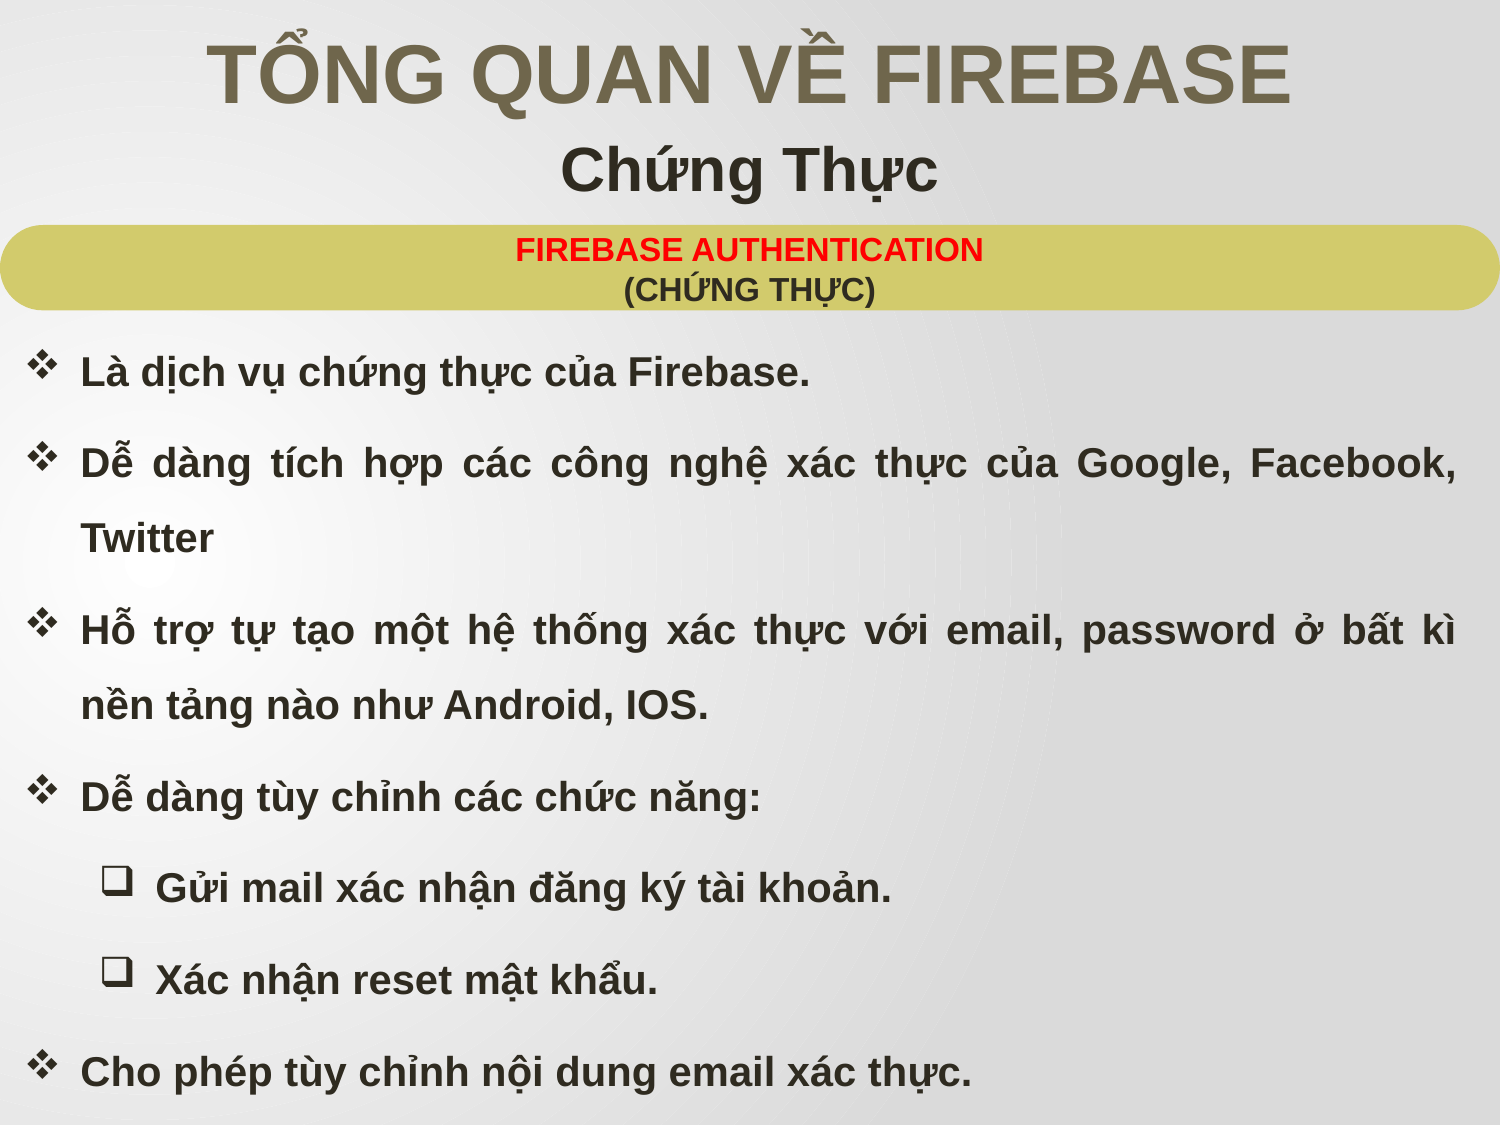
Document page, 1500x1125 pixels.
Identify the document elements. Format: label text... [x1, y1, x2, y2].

text_box TỔNG QUAN VỀ FIREBASE [28, 31, 1472, 122]
text_box FIREBASE AUTHENTICATION (CHỨNG THỰC) [0, 222, 1500, 312]
text_box Chứng Thực [28, 137, 1472, 205]
text_box Là dịch vụ chứng thực của Firebase. Dễ dàng tích hợp các công nghệ xác thực của Google, Facebook, Twitter Hỗ trợ tự tạo một hệ thống xác thực với email, password ở bất kì nền tảng nào như Android, IOS. Dễ dàng tùy chỉnh các chức năng: Gửi mail xác nhận đăng ký tài khoản. Xác nhận reset mật khẩu. Cho phép tùy chỉnh nội dung email xác thực. [0, 312, 1472, 1102]
